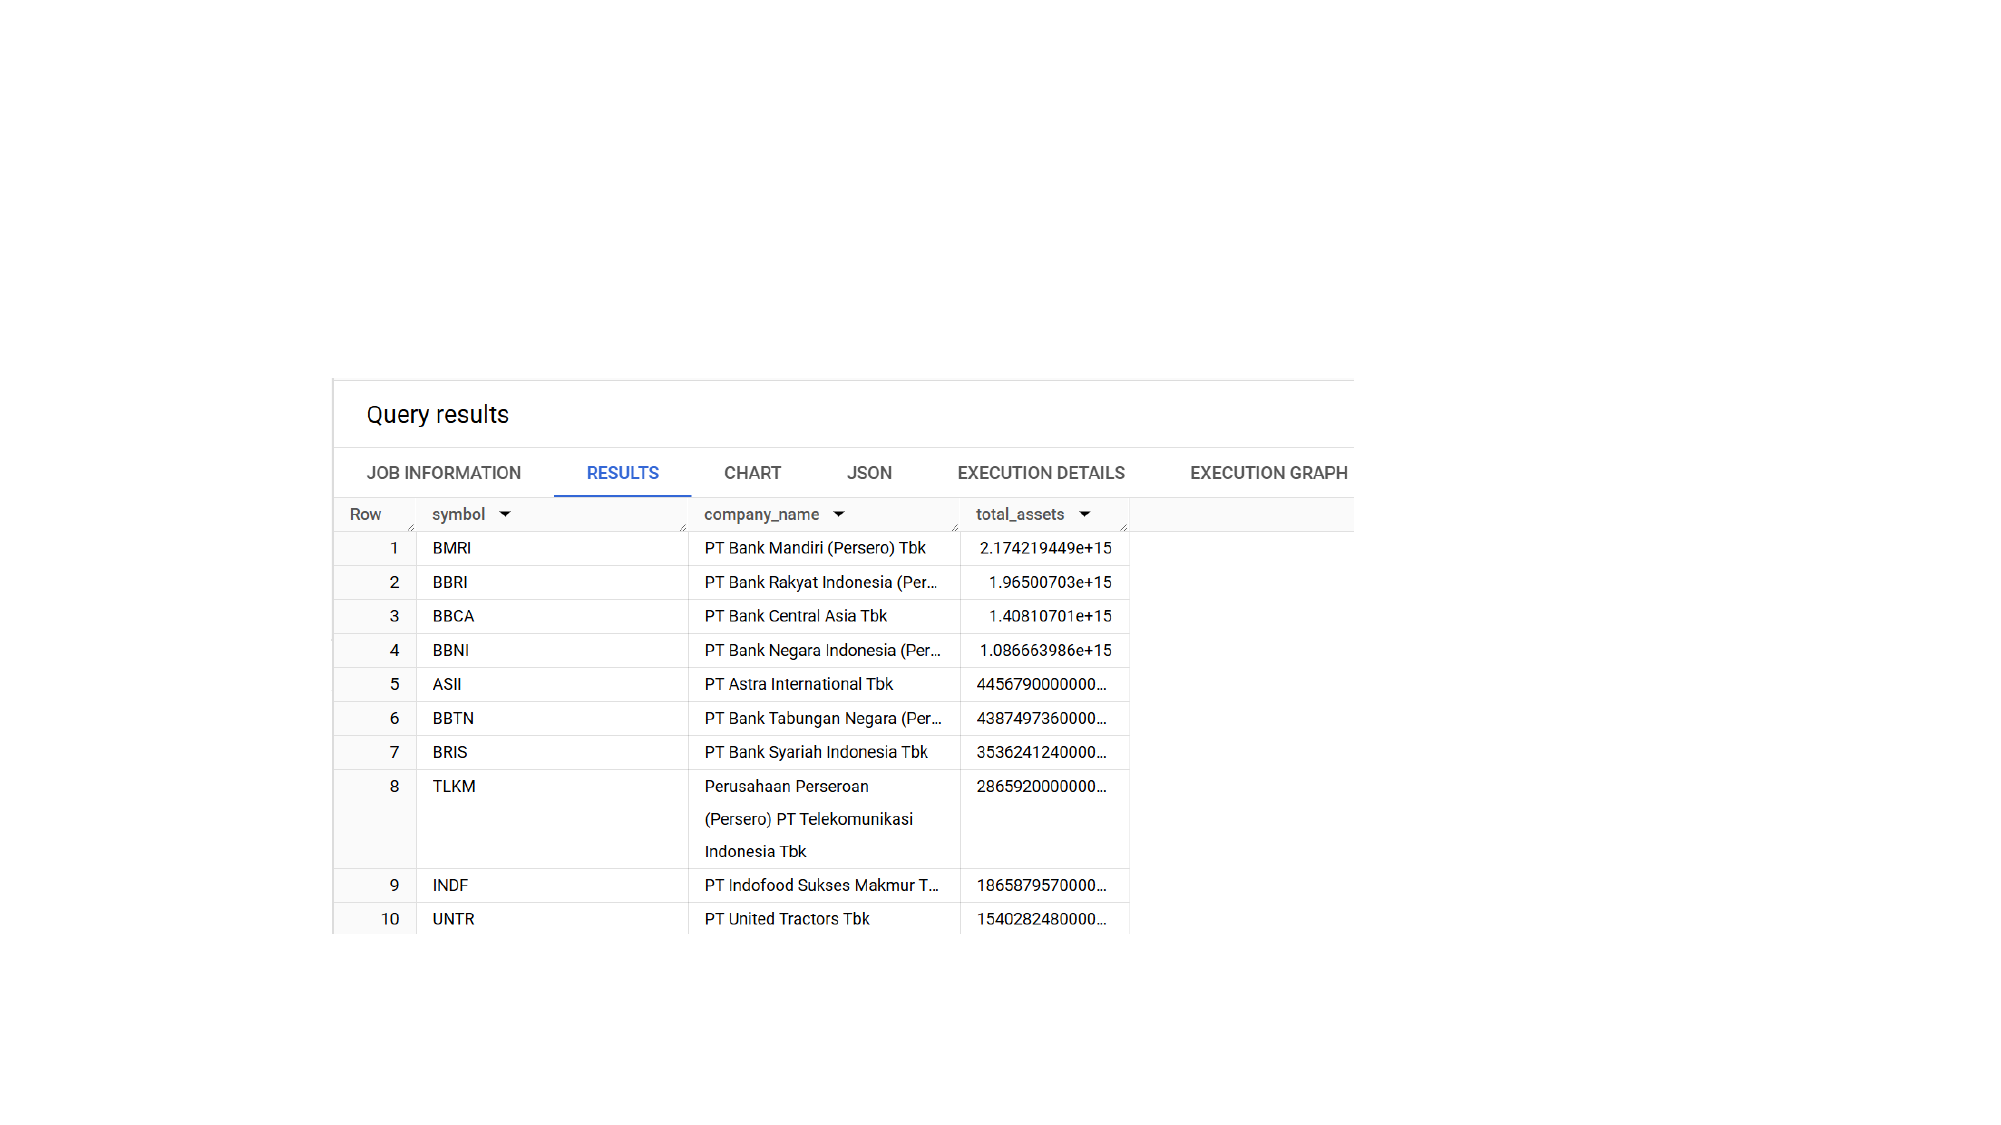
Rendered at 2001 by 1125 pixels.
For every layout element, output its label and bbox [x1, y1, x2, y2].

picture [331, 378, 1354, 935]
